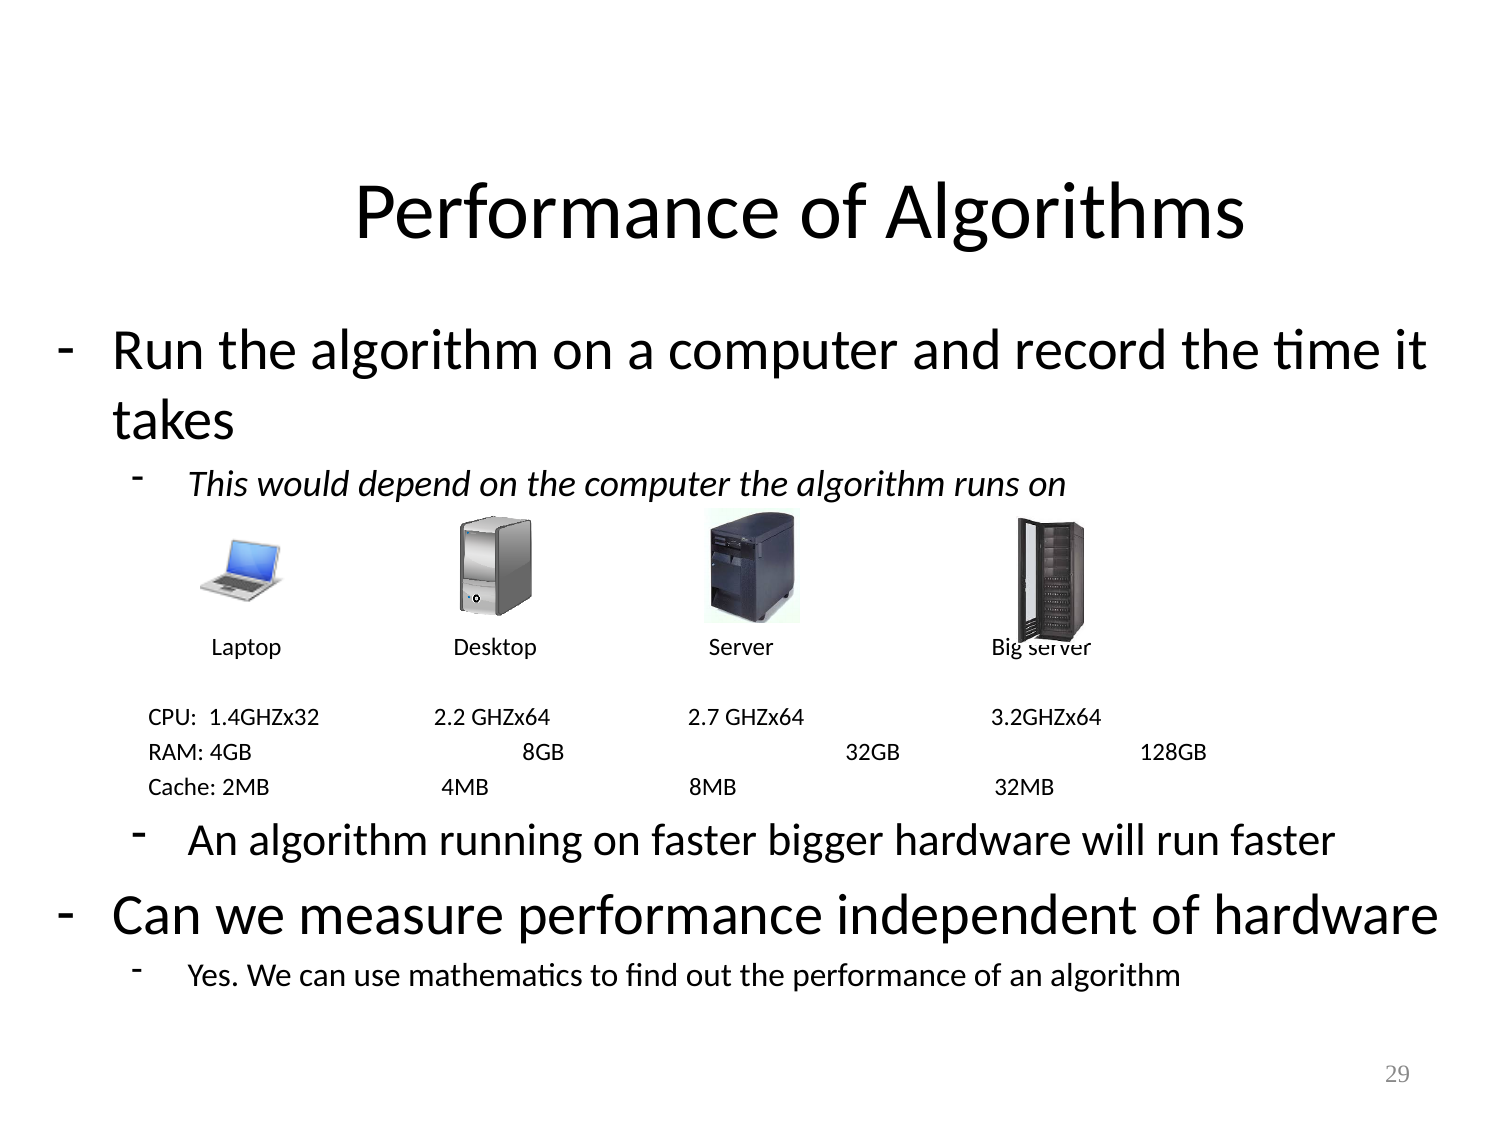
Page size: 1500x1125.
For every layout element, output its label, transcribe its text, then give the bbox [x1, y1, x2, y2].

title Performance of Algorithms [163, 149, 1439, 257]
picture [1015, 516, 1087, 645]
slide_number 29 [1074, 1042, 1425, 1103]
picture [703, 508, 800, 624]
subtitle Run the algorithm on a computer and record the time it takes This would depend on the computer the algorithm runs on Laptop Desktop Server Big server CPU: 1.4GHZx32 2.2 GHZx64 2.7 GHZx64 3.2GHZx64 RAM: 4GB 8GB 32GB 128GB Cache: 2MB 4MB 8MB 32MB An algorithm running on faster bigger hardware will run faster Can we measure performance independent of hardware Yes. We can use mathematics to find out the performance of an algorithm [41, 257, 1467, 1125]
picture [199, 531, 285, 617]
picture [458, 515, 532, 617]
